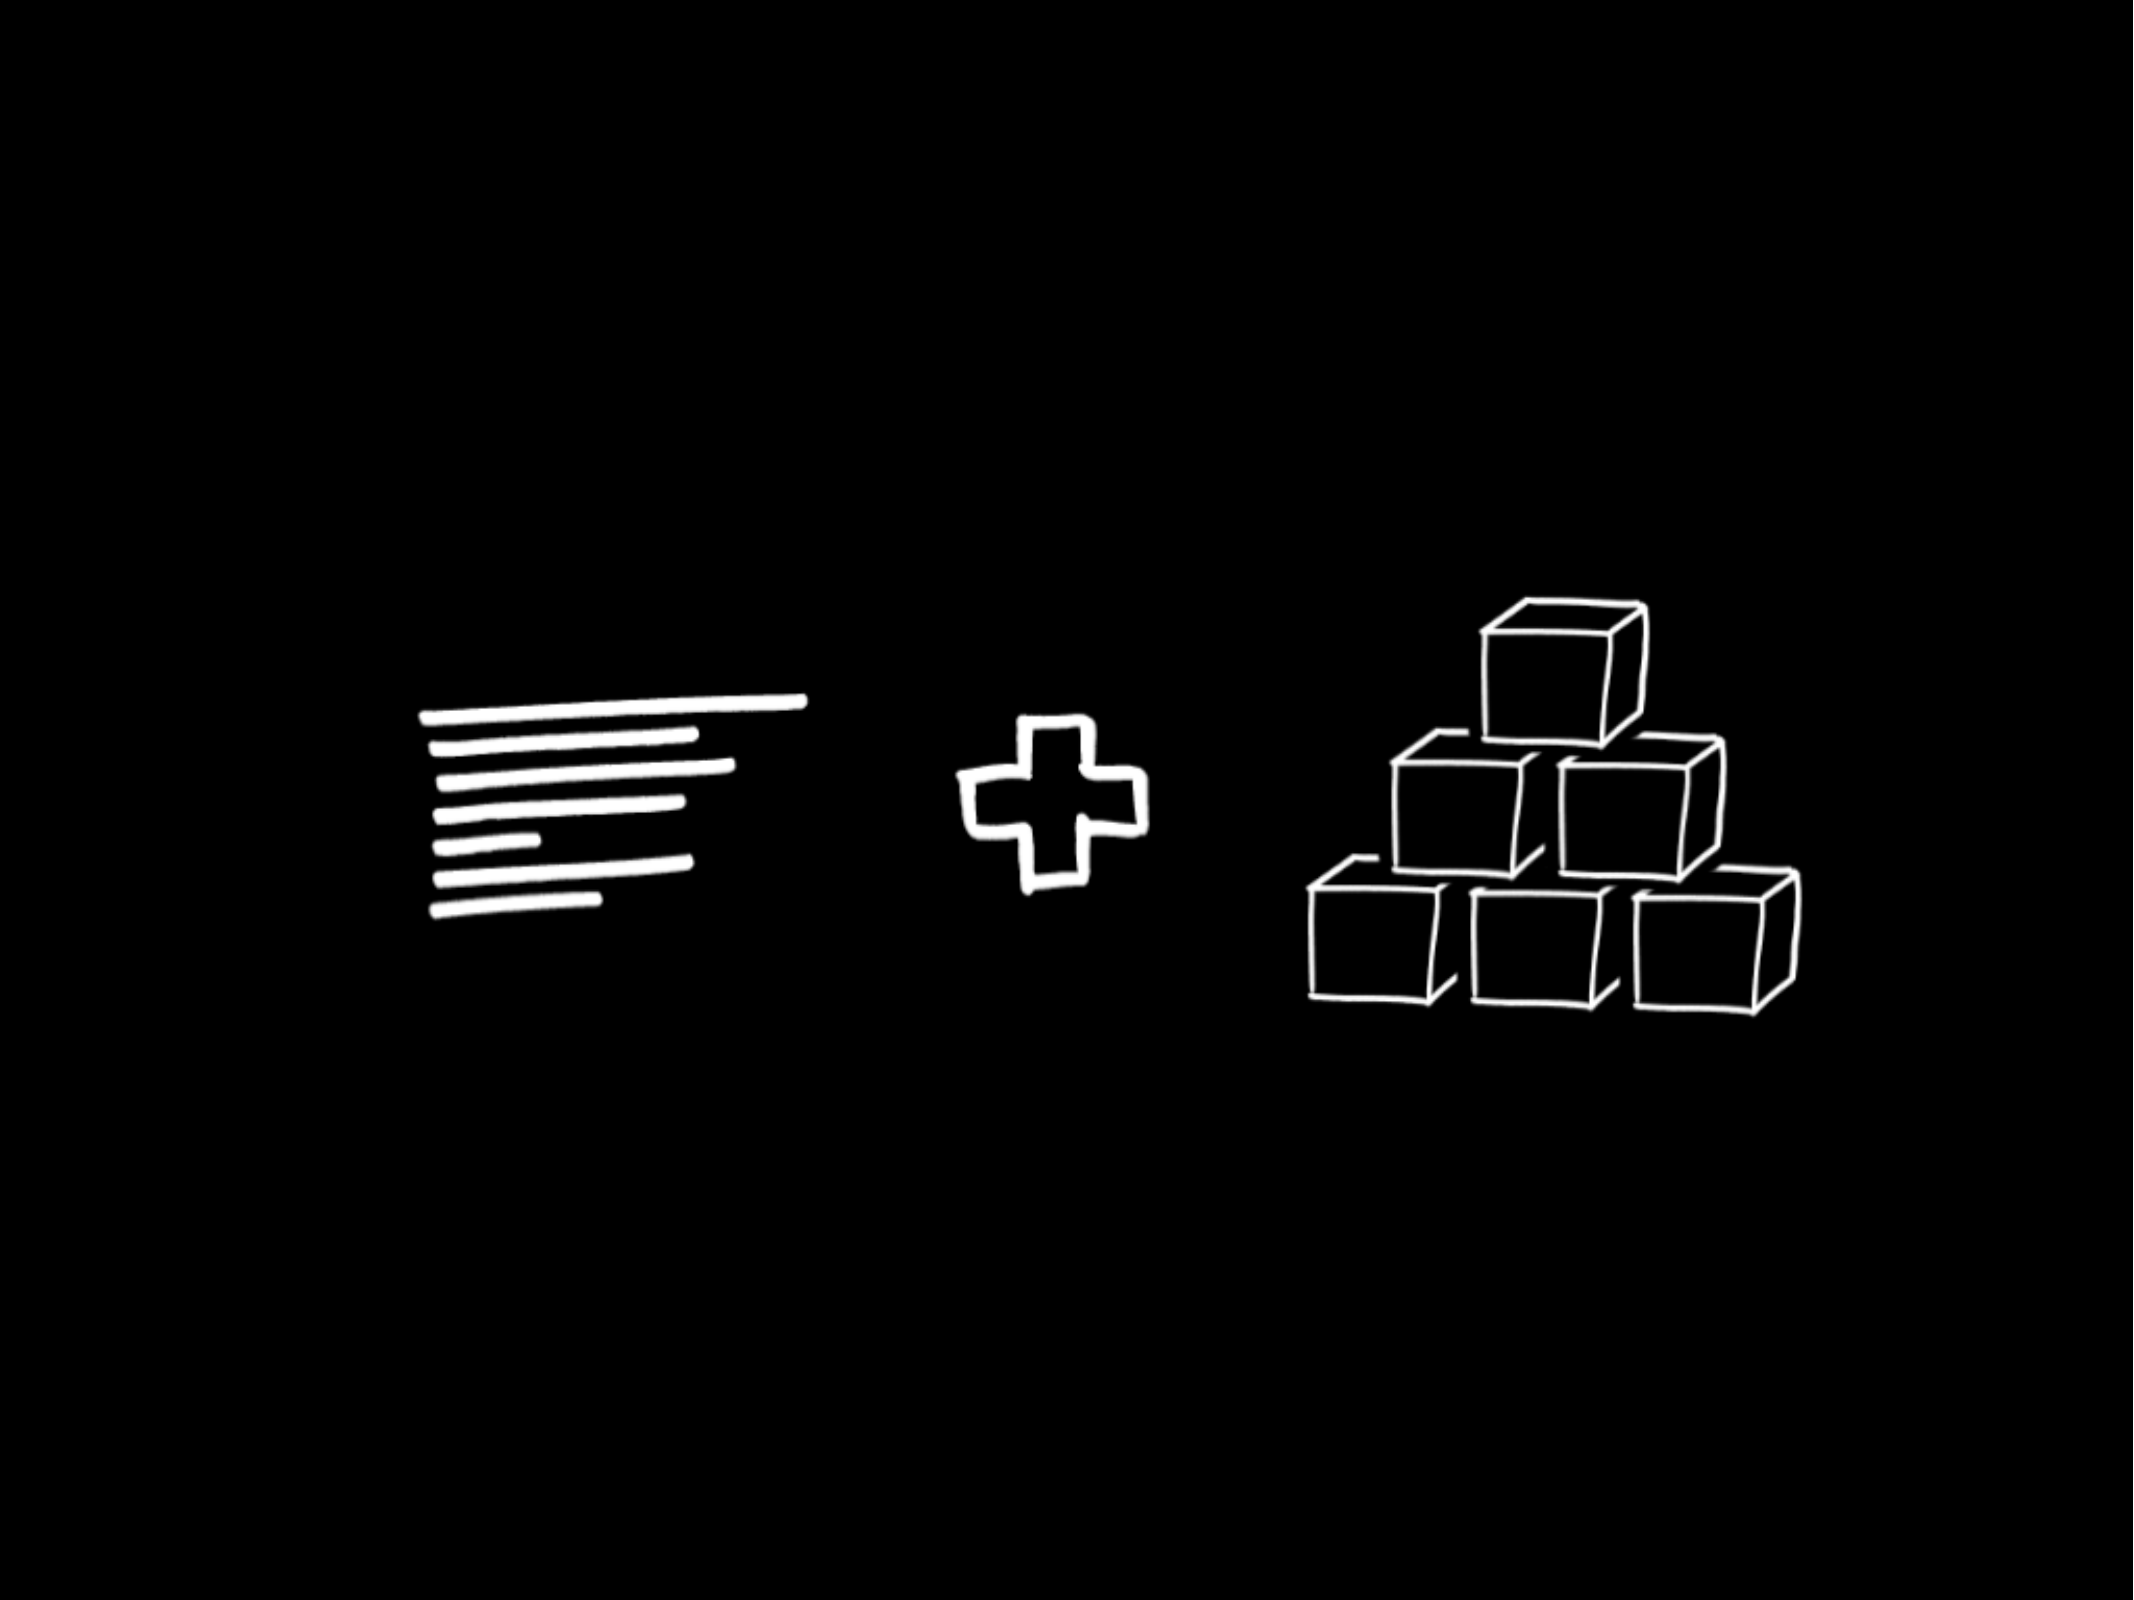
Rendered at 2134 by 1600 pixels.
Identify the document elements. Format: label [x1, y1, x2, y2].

picture [939, 677, 1194, 923]
picture [1293, 574, 1840, 1025]
picture [409, 661, 840, 939]
